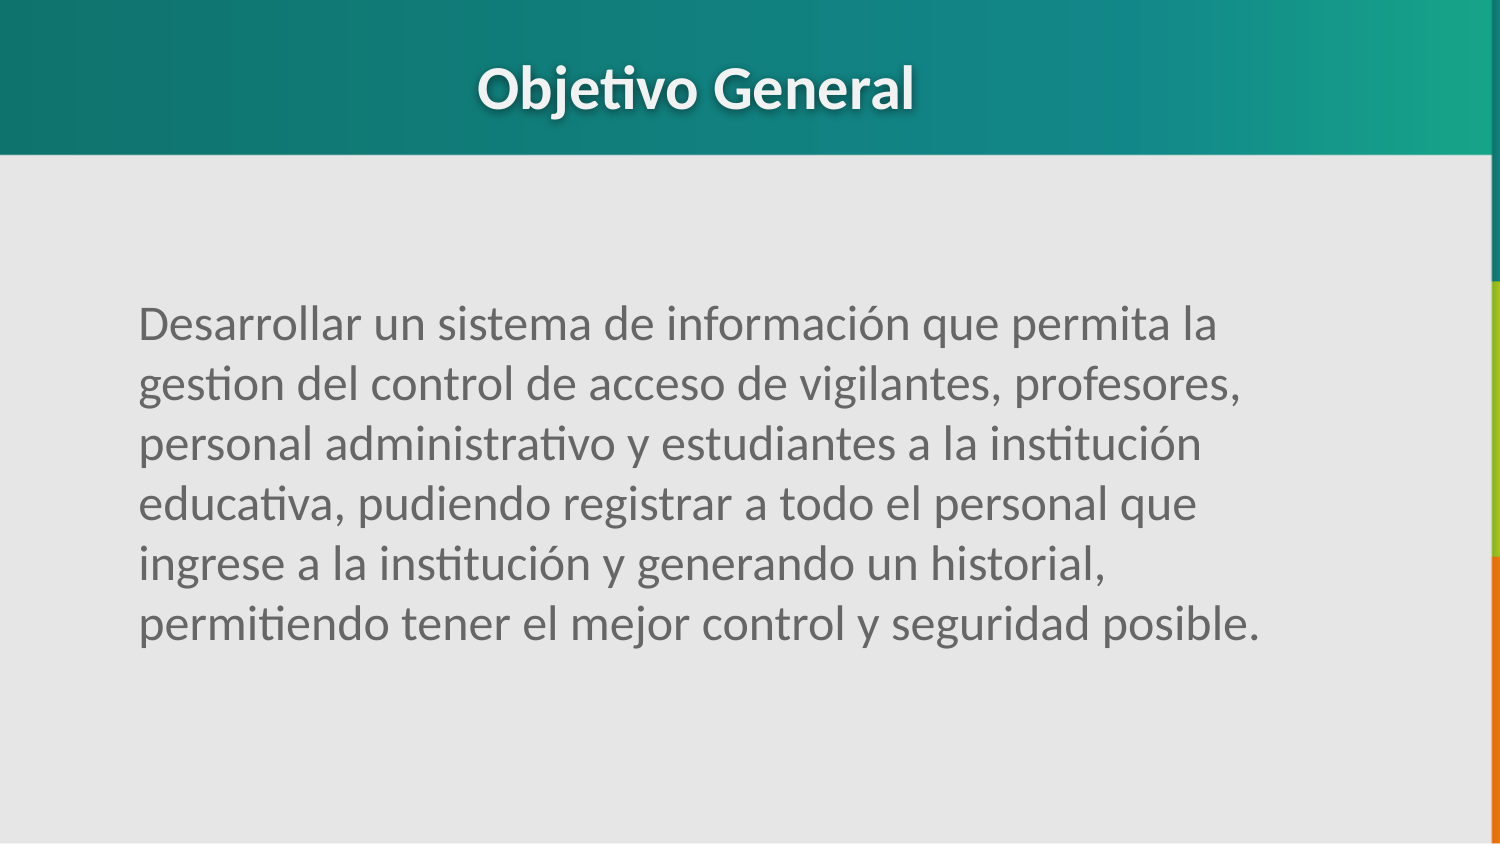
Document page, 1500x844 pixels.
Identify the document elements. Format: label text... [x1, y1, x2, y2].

text_box Objetivo General [387, 12, 1157, 157]
picture [0, 0, 1500, 844]
text_box Desarrollar un sistema de información que permita la gestion del control de acceso de vigilantes, profesores, personal administrativo y estudiantes a la institución educativa, pudiendo registrar a todo el personal que ingrese a la institución y generando un historial, permitiendo tener el mejor control y seguridad posible. [123, 283, 1328, 768]
